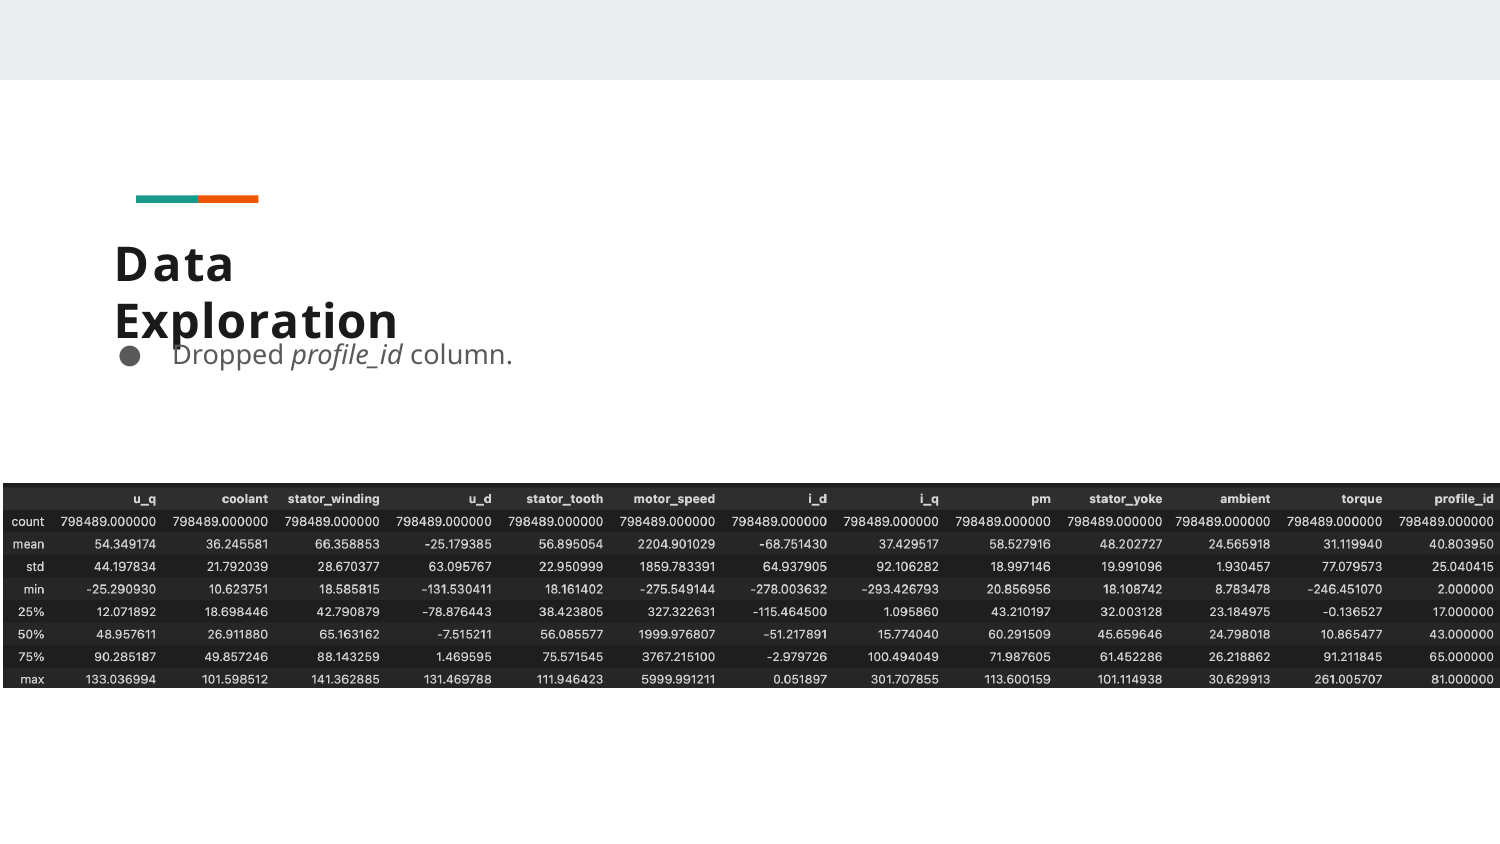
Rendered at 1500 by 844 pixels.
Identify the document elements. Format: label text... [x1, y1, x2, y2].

picture [3, 482, 1500, 689]
title Data Exploration [111, 230, 504, 375]
text_box Dropped profile_id column. [116, 330, 620, 370]
